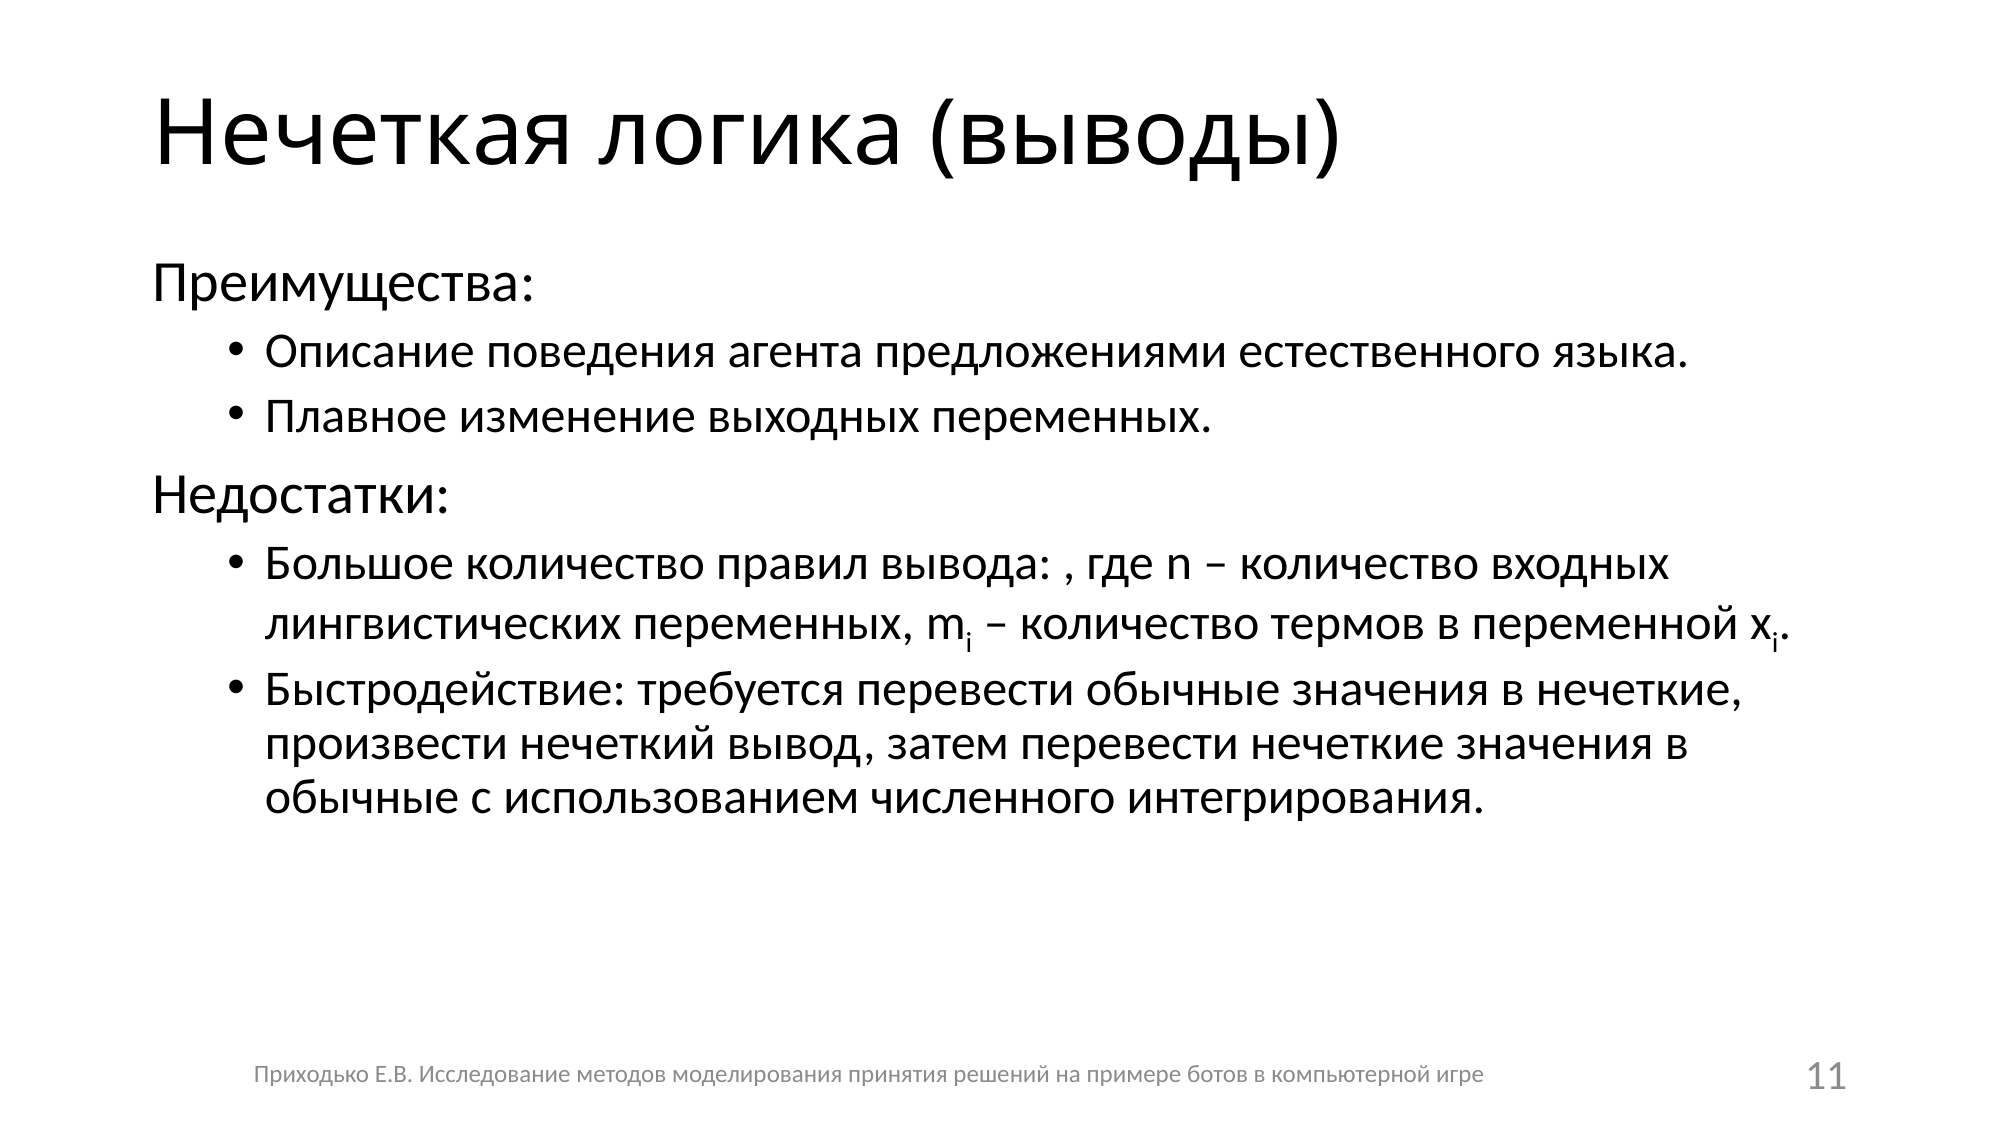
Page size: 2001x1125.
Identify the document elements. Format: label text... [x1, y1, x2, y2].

title Нечеткая логика (выводы) [137, 59, 1863, 211]
slide_number 11 [1650, 1042, 1863, 1103]
footer Приходько Е.В. Исследование методов моделирования принятия решений на примере ботов в компьютерной игре [137, 1042, 1604, 1103]
